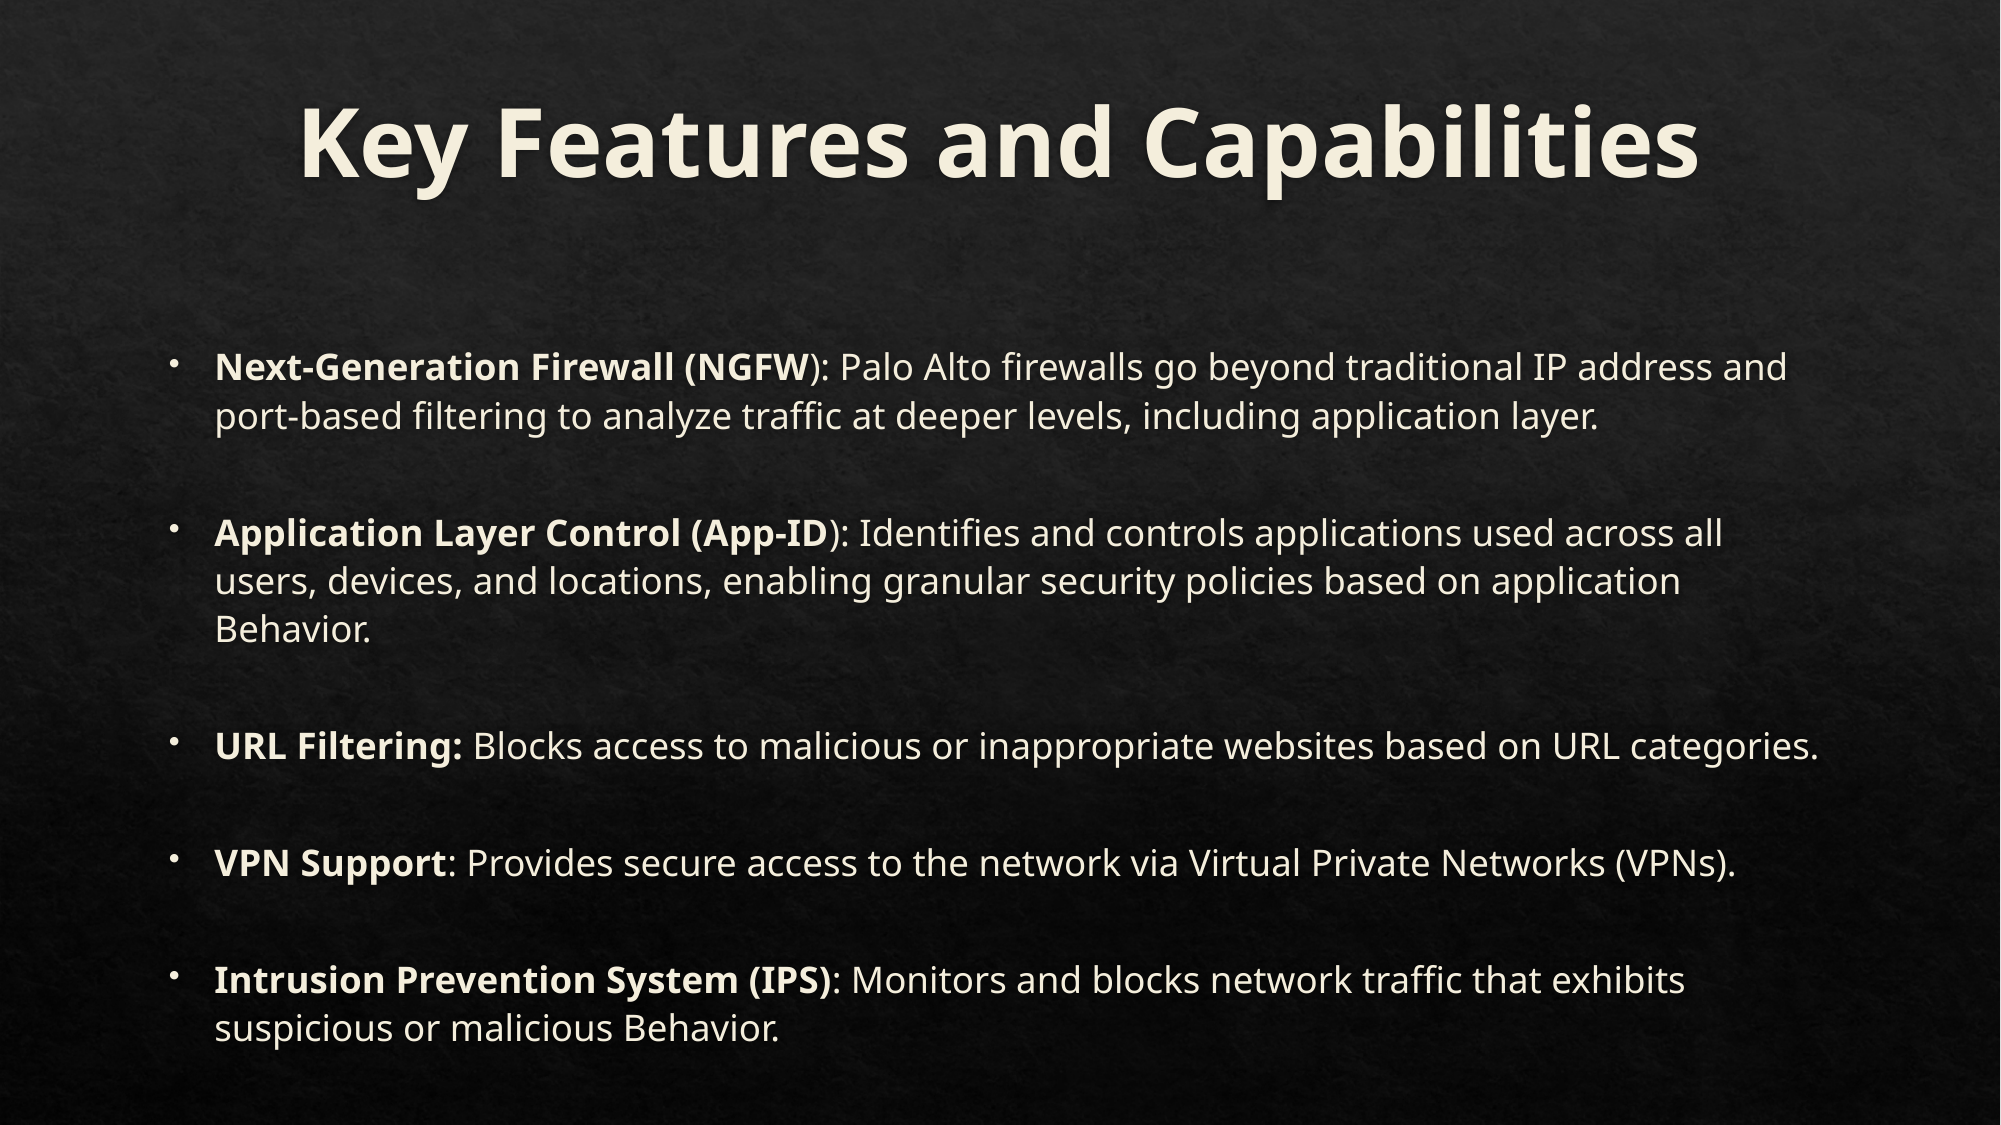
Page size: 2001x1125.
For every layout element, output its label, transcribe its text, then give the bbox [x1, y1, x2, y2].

list Next-Generation Firewall (NGFW): Palo Alto firewalls go beyond traditional IP address and port-based filtering to analyze traffic at deeper levels, including application layer. Application Layer Control (App-ID): Identifies and controls applications used across all users, devices, and locations, enabling granular security policies based on application Behavior. URL Filtering: Blocks access to malicious or inappropriate websites based on URL categories. VPN Support: Provides secure access to the network via Virtual Private Networks (VPNs). Intrusion Prevention System (IPS): Monitors and blocks network traffic that exhibits suspicious or malicious Behavior. [149, 332, 1849, 1073]
title Key Features and Capabilities [149, 64, 1849, 228]
